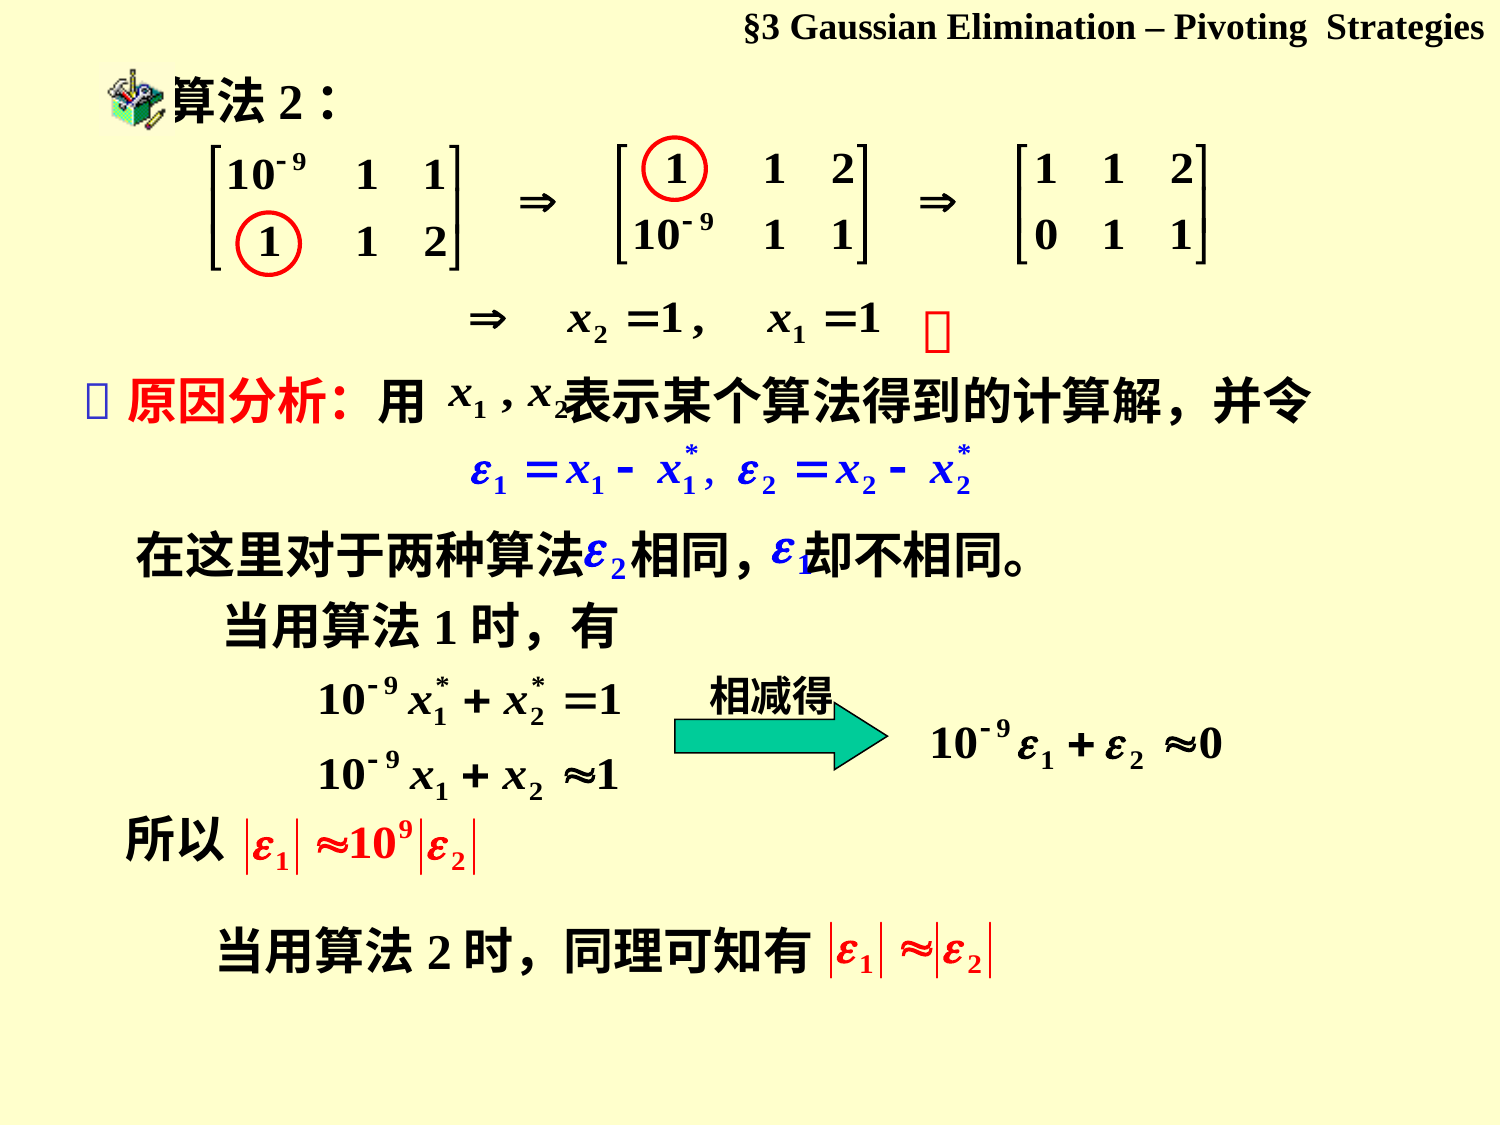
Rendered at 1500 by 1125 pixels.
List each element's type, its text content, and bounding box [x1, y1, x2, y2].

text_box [312, 662, 626, 807]
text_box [912, 137, 1226, 271]
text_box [62, 362, 1425, 438]
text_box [199, 137, 477, 279]
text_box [208, 912, 1001, 988]
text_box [924, 708, 1230, 775]
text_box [512, 137, 887, 271]
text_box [109, 799, 486, 880]
text_box §3 Gaussian Elimination – Pivoting Strategies [674, 0, 1500, 50]
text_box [462, 287, 890, 351]
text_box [462, 438, 979, 500]
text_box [674, 662, 888, 770]
text_box  [887, 287, 988, 362]
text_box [112, 512, 1077, 591]
text_box 当用算法1时，有 [206, 591, 635, 663]
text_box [99, 62, 370, 138]
